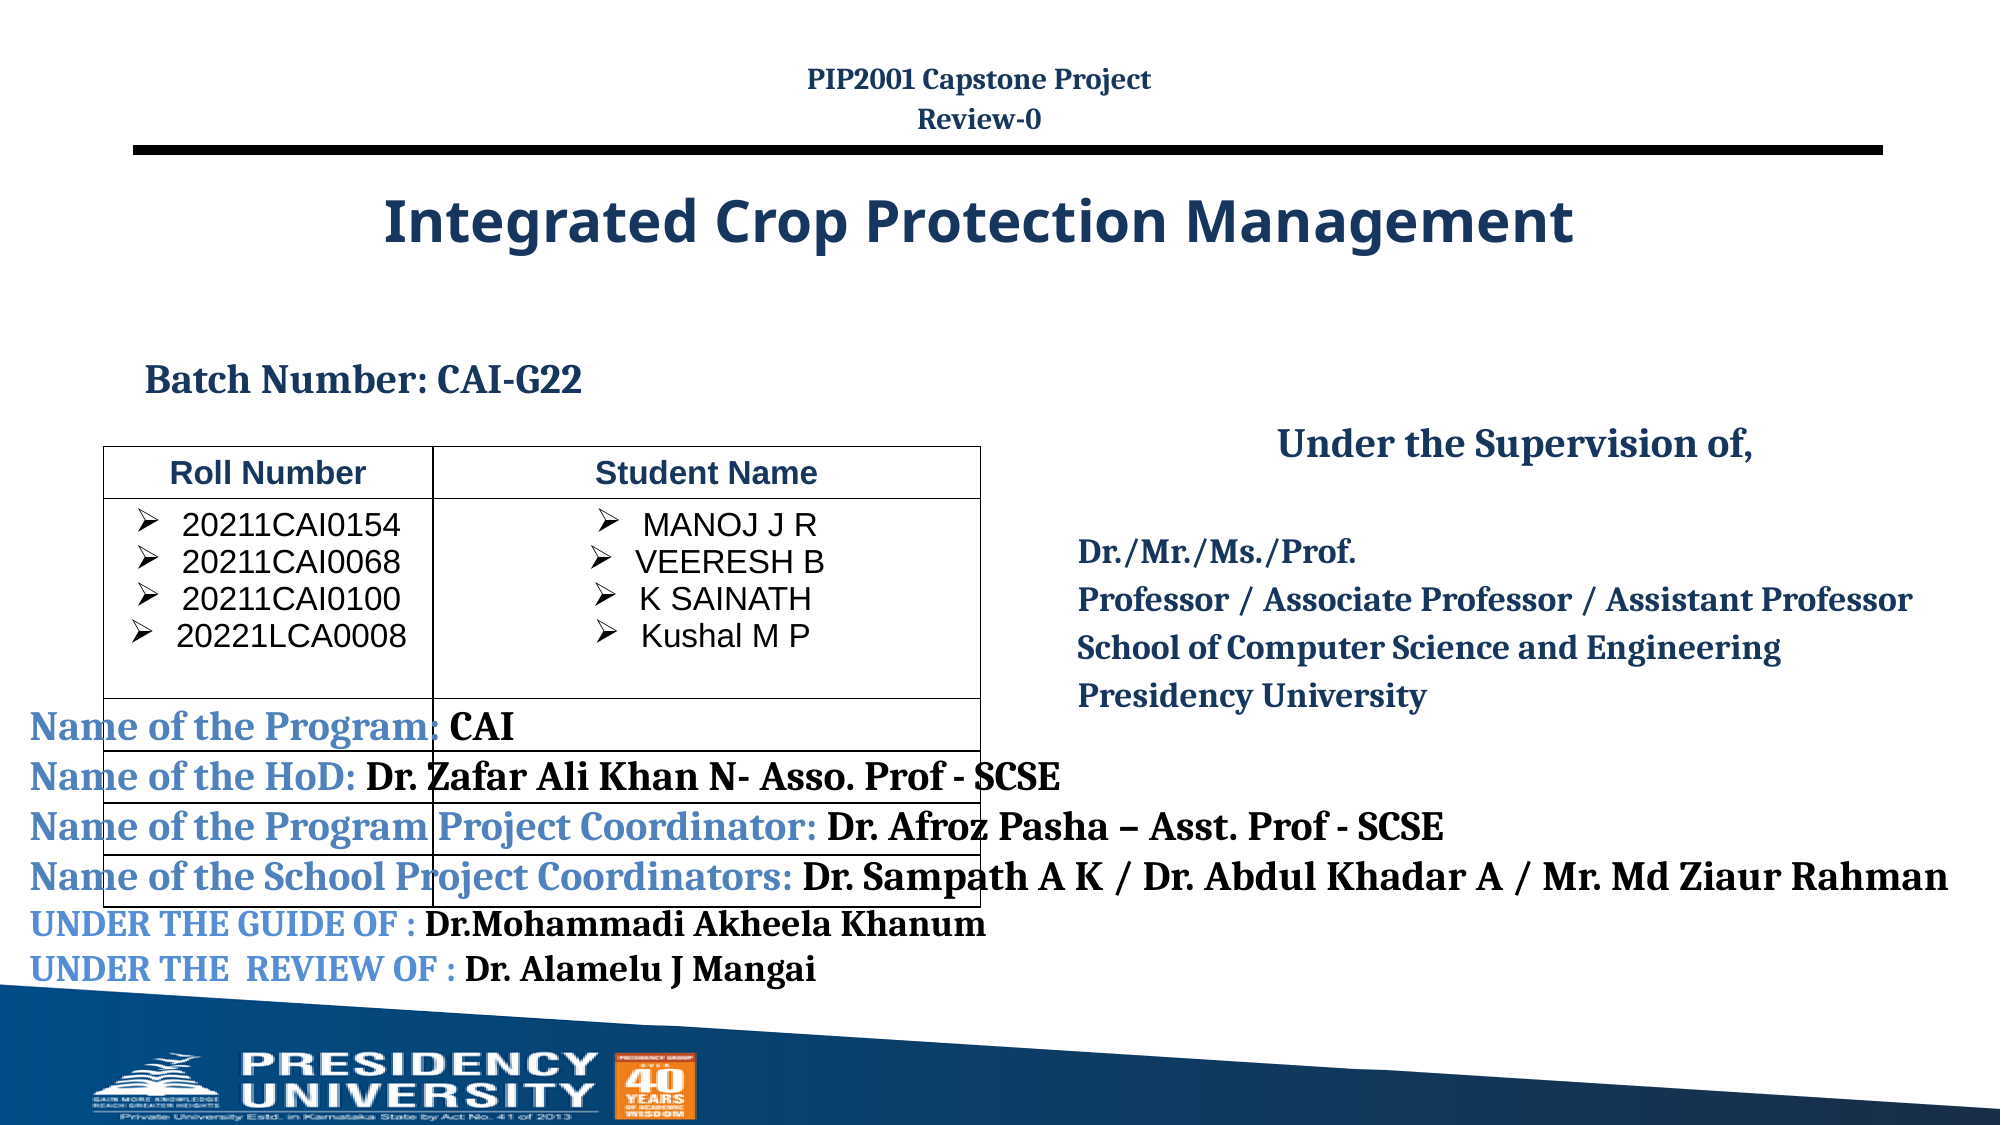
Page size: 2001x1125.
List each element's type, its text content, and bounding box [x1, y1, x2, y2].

text_box Under the Supervision of, Dr./Mr./Ms./Prof. Professor / Associate Professor / Assistant Professor School of Computer Science and Engineering Presidency University [1062, 412, 1968, 691]
table_cell 20211CAI0154 20211CAI0068 20211CAI0100 20221LCA0008 [104, 499, 432, 691]
text_box Name of the Program: CAI Name of the HoD: Dr. Zafar Ali Khan N- Asso. Prof - SCSE Name of the Program Project Coordinator: Dr. Afroz Pasha – Asst. Prof - SCSE Name of the School Project Coordinators: Dr. Sampath A K / Dr. Abdul Khadar A / Mr. Md Ziaur Rahman UNDER THE GUIDE OF : Dr.Mohammadi Akheela Khanum UNDER THE REVIEW OF : Dr. Alamelu J Mangai [14, 691, 2000, 1116]
subtitle Batch Number: CAI-G22 [129, 344, 781, 436]
table_cell MANOJ J R VEERESH B K SAINATH Kushal M P [434, 499, 980, 691]
table_header Roll Number [104, 447, 432, 498]
table_header Student Name [434, 447, 980, 498]
picture [0, 982, 2000, 1125]
title Integrated Crop Protection Management [129, 175, 1830, 334]
text_box PIP2001 Capstone Project Review-0 [653, 54, 1306, 146]
